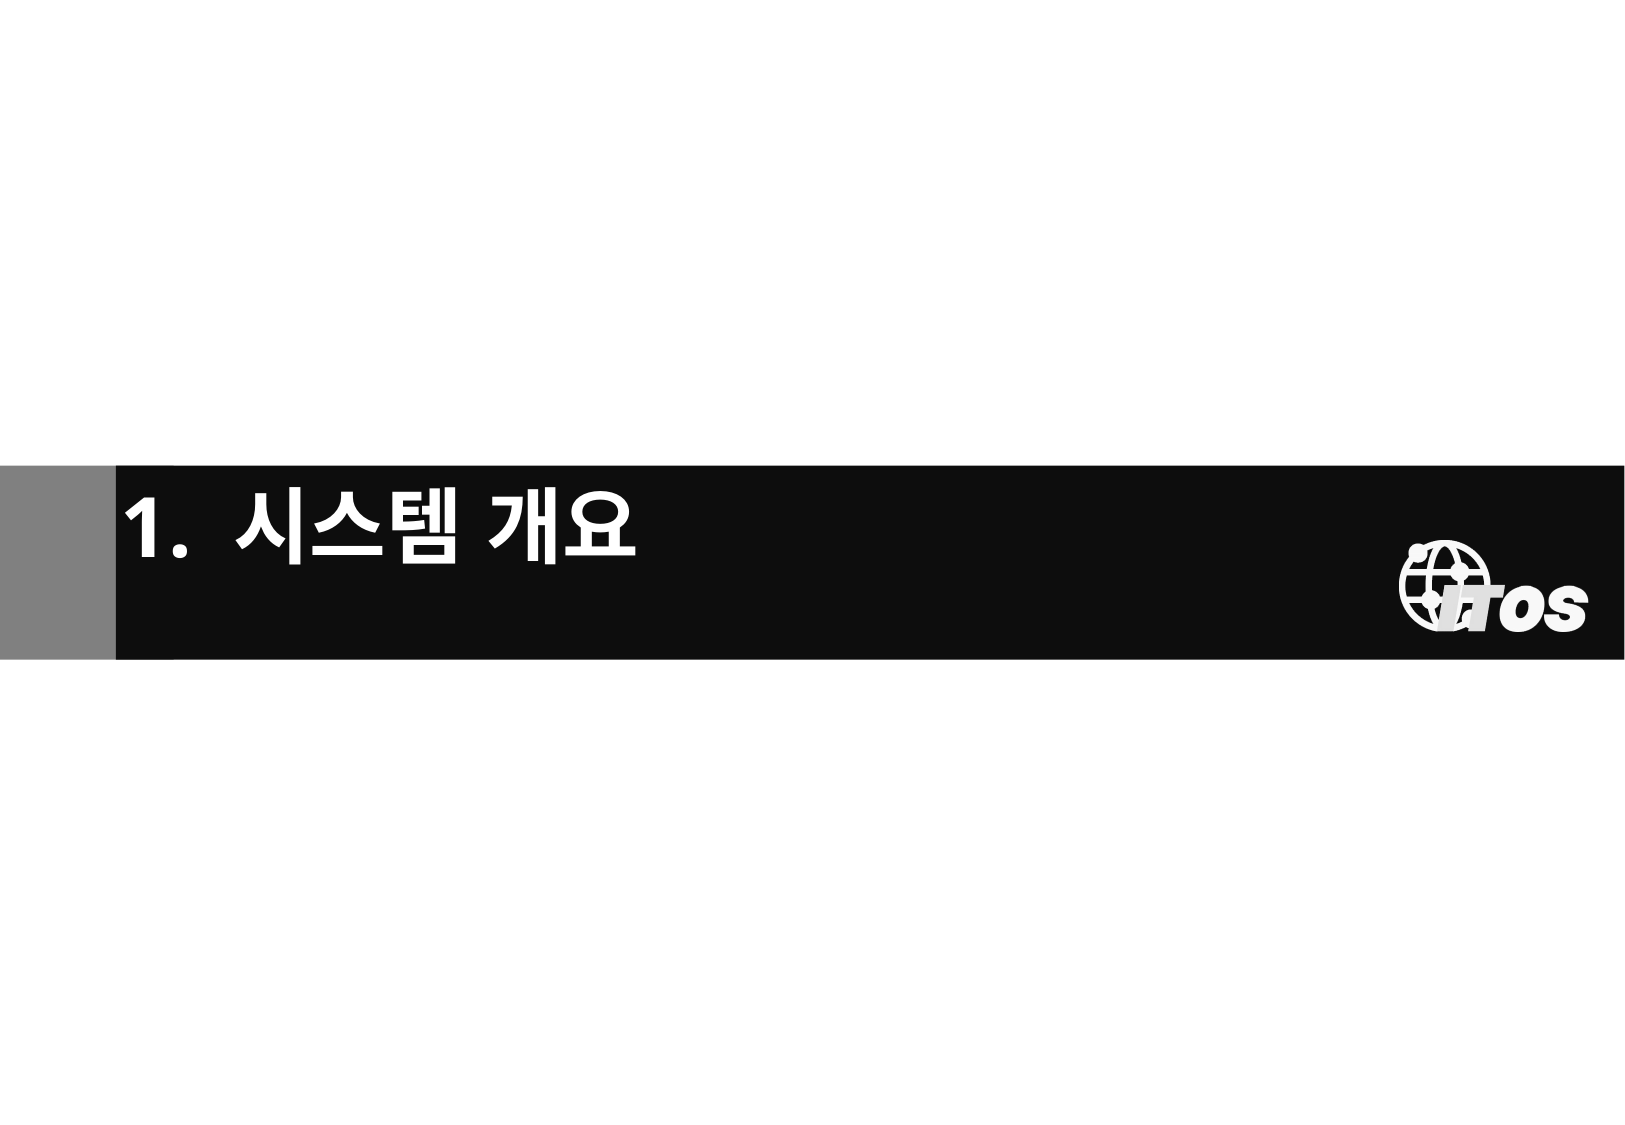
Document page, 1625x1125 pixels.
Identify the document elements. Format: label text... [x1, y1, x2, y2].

text_box 1. 시스템 개요 [114, 466, 1625, 582]
